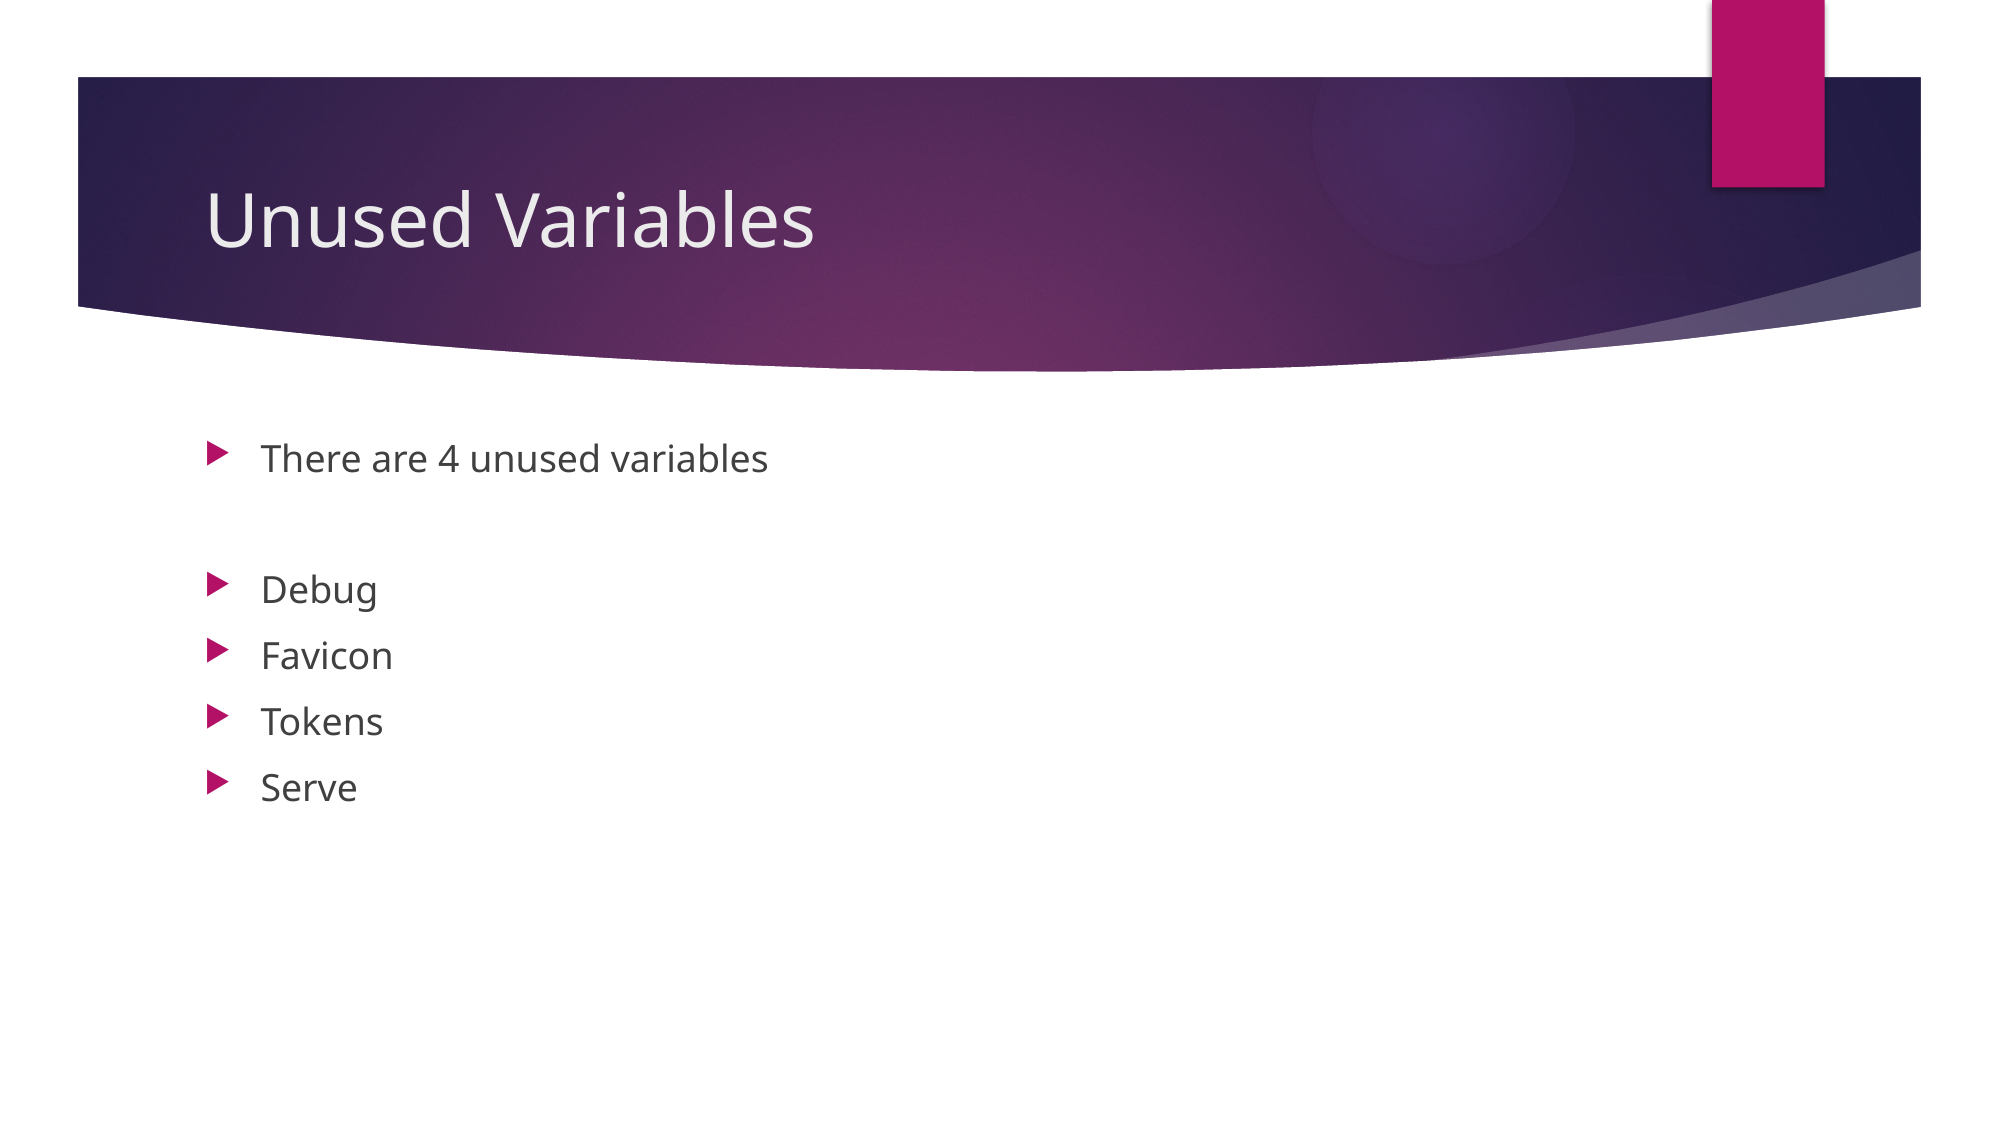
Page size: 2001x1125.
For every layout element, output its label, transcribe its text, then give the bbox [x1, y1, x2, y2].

list There are 4 unused variables Debug Favicon Tokens Serve [189, 427, 1638, 988]
title Unused Variables [189, 159, 1627, 276]
